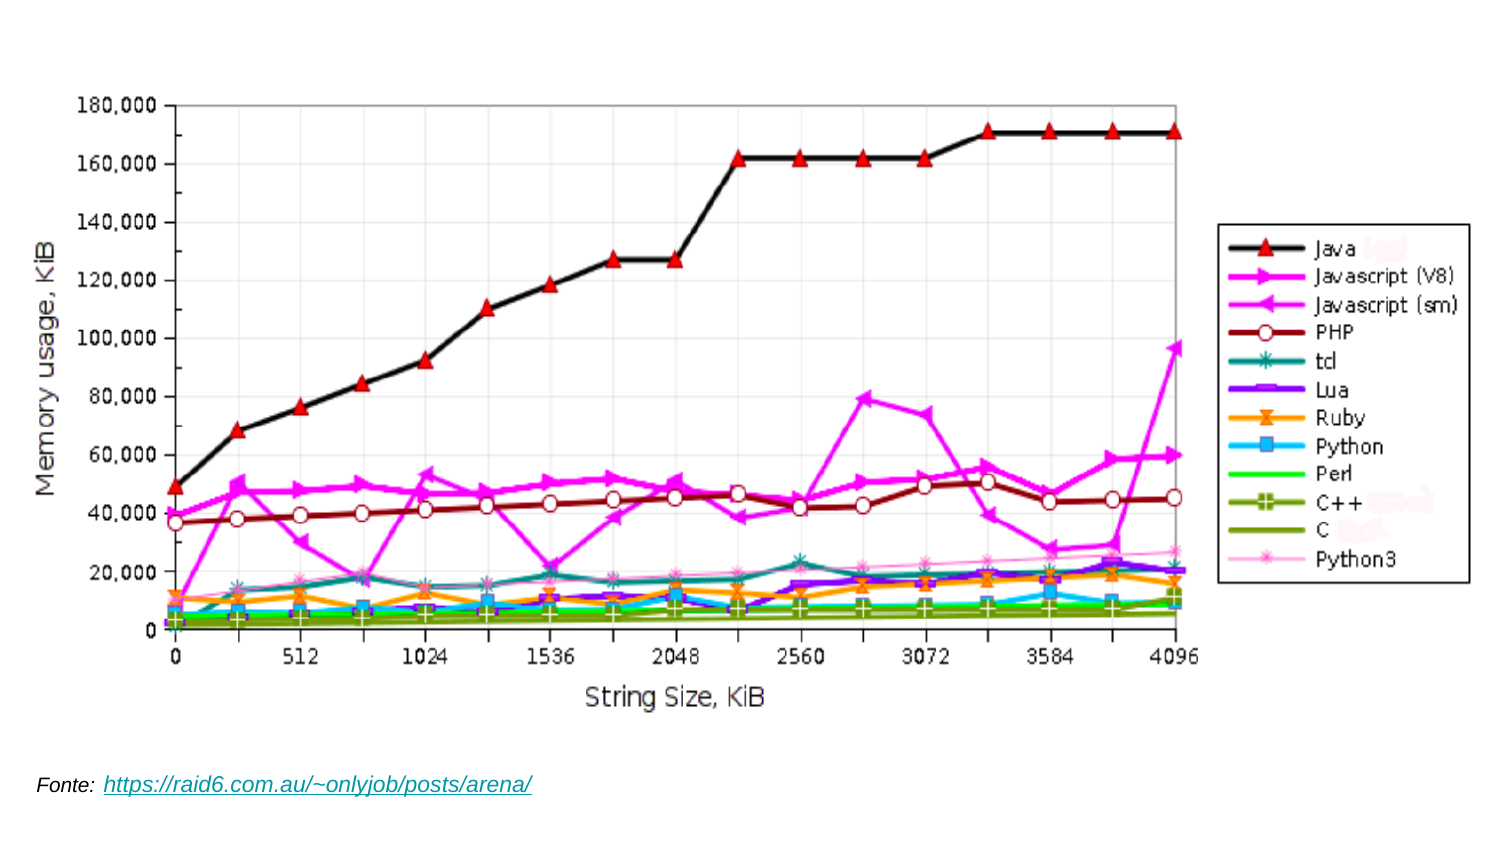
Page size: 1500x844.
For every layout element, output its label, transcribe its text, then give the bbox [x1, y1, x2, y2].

picture [24, 89, 1476, 715]
text_box Fonte: https://raid6.com.au/~onlyjob/posts/arena/ [21, 748, 624, 804]
